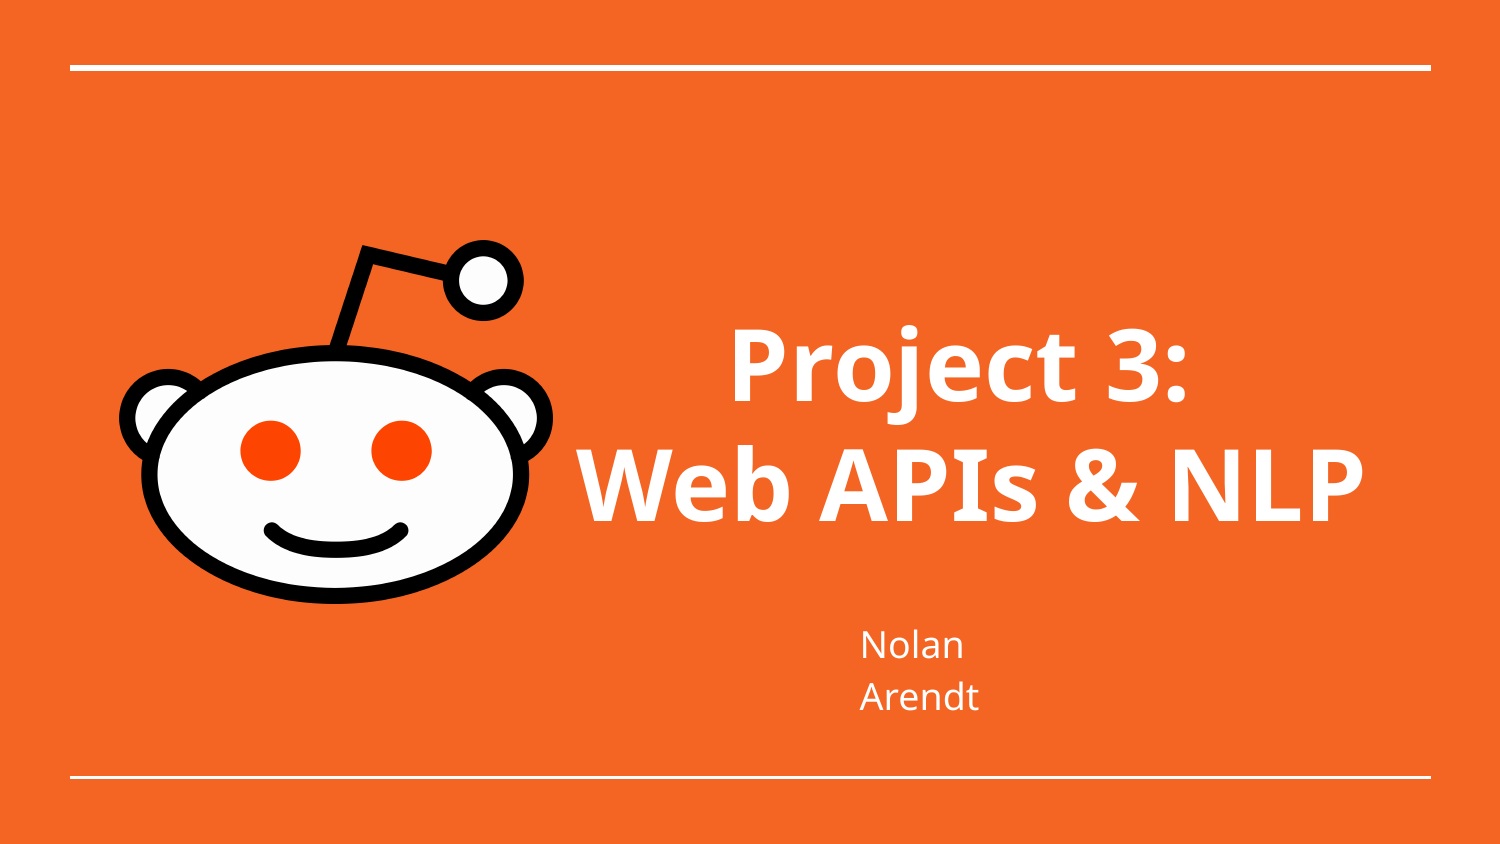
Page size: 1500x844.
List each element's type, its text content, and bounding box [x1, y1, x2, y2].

picture [119, 240, 553, 604]
title Project 3: Web APIs & NLP [557, 295, 1393, 549]
subtitle Nolan Arendt [844, 520, 1100, 707]
